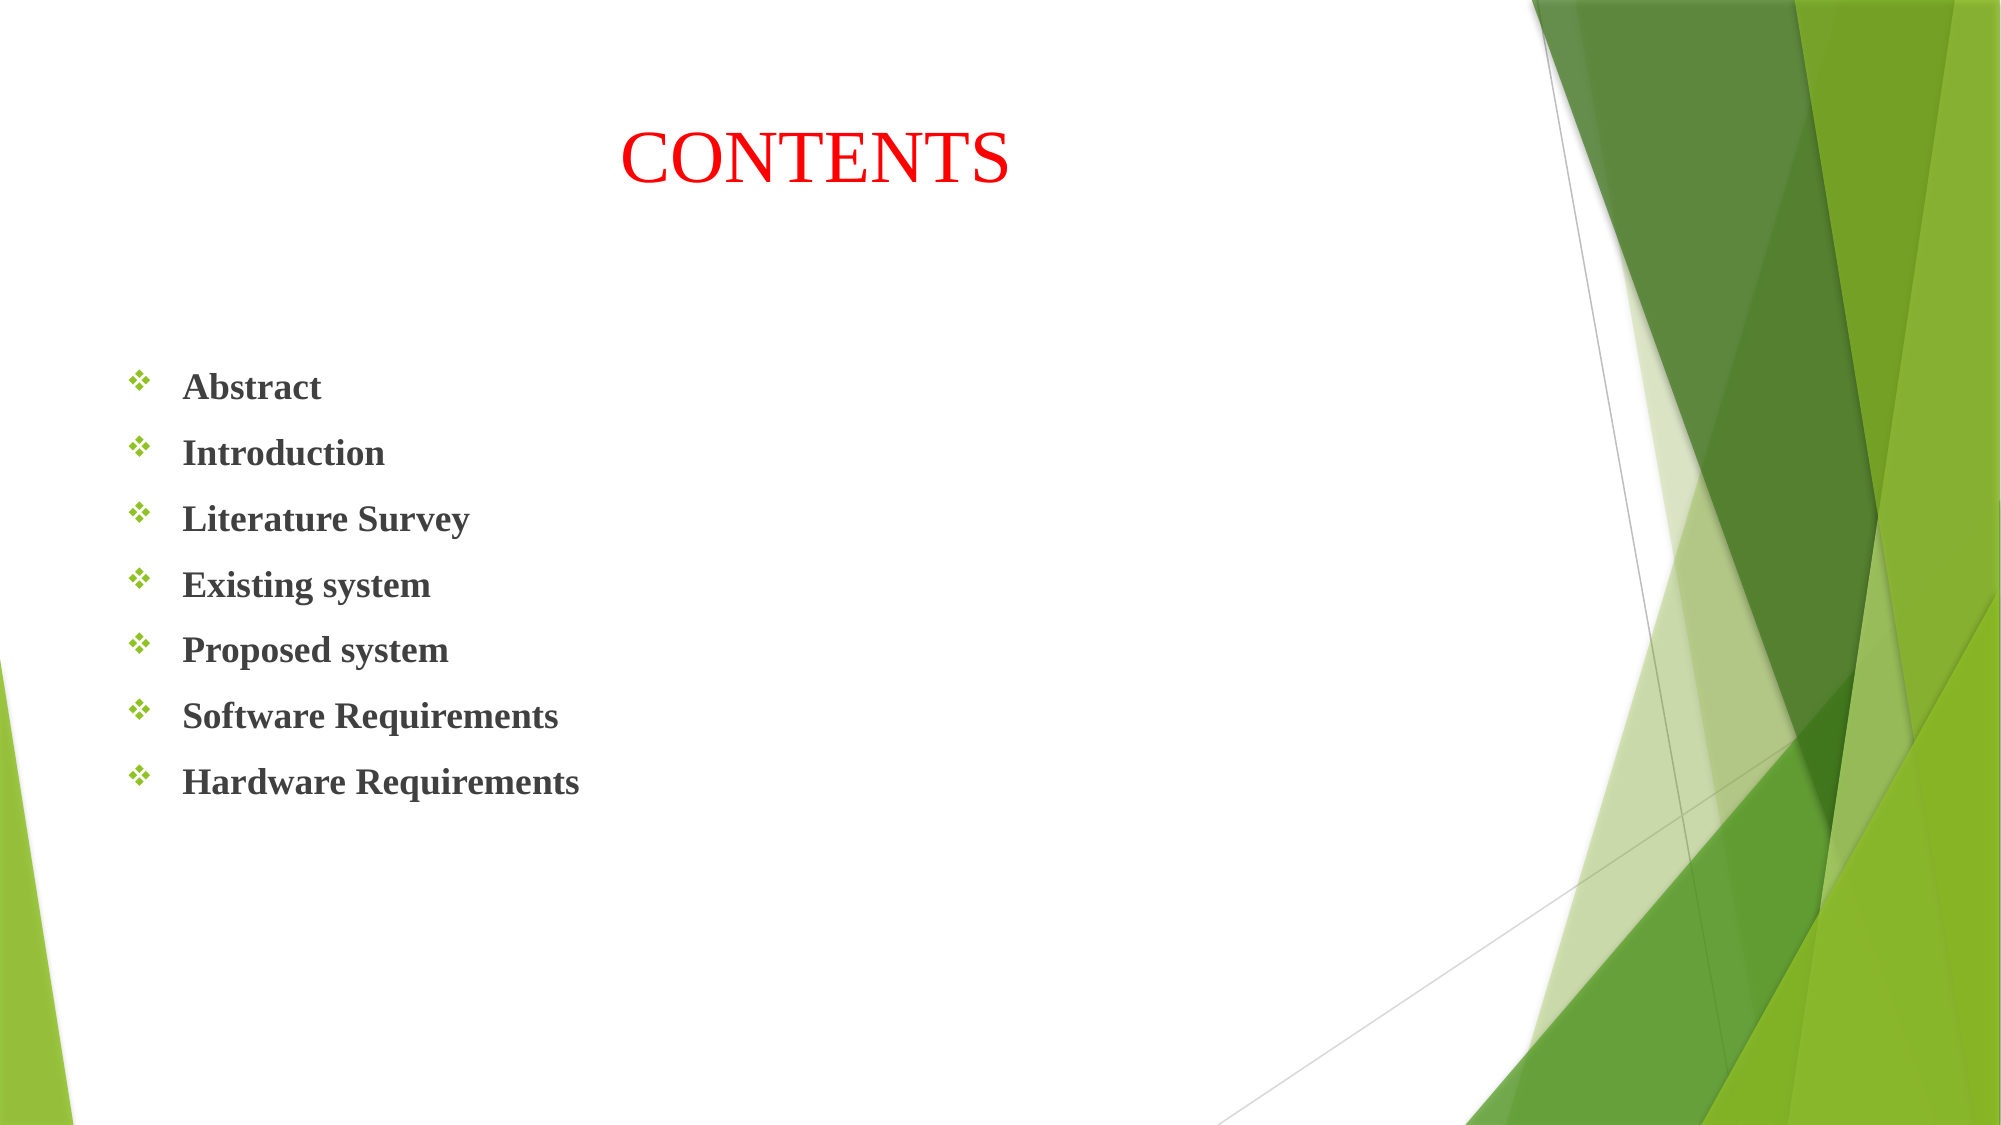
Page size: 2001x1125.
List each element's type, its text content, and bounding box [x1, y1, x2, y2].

list Abstract Introduction Literature Survey Existing system Proposed system Software Requirements Hardware Requirements [111, 354, 1522, 992]
title CONTENTS [111, 99, 1522, 317]
